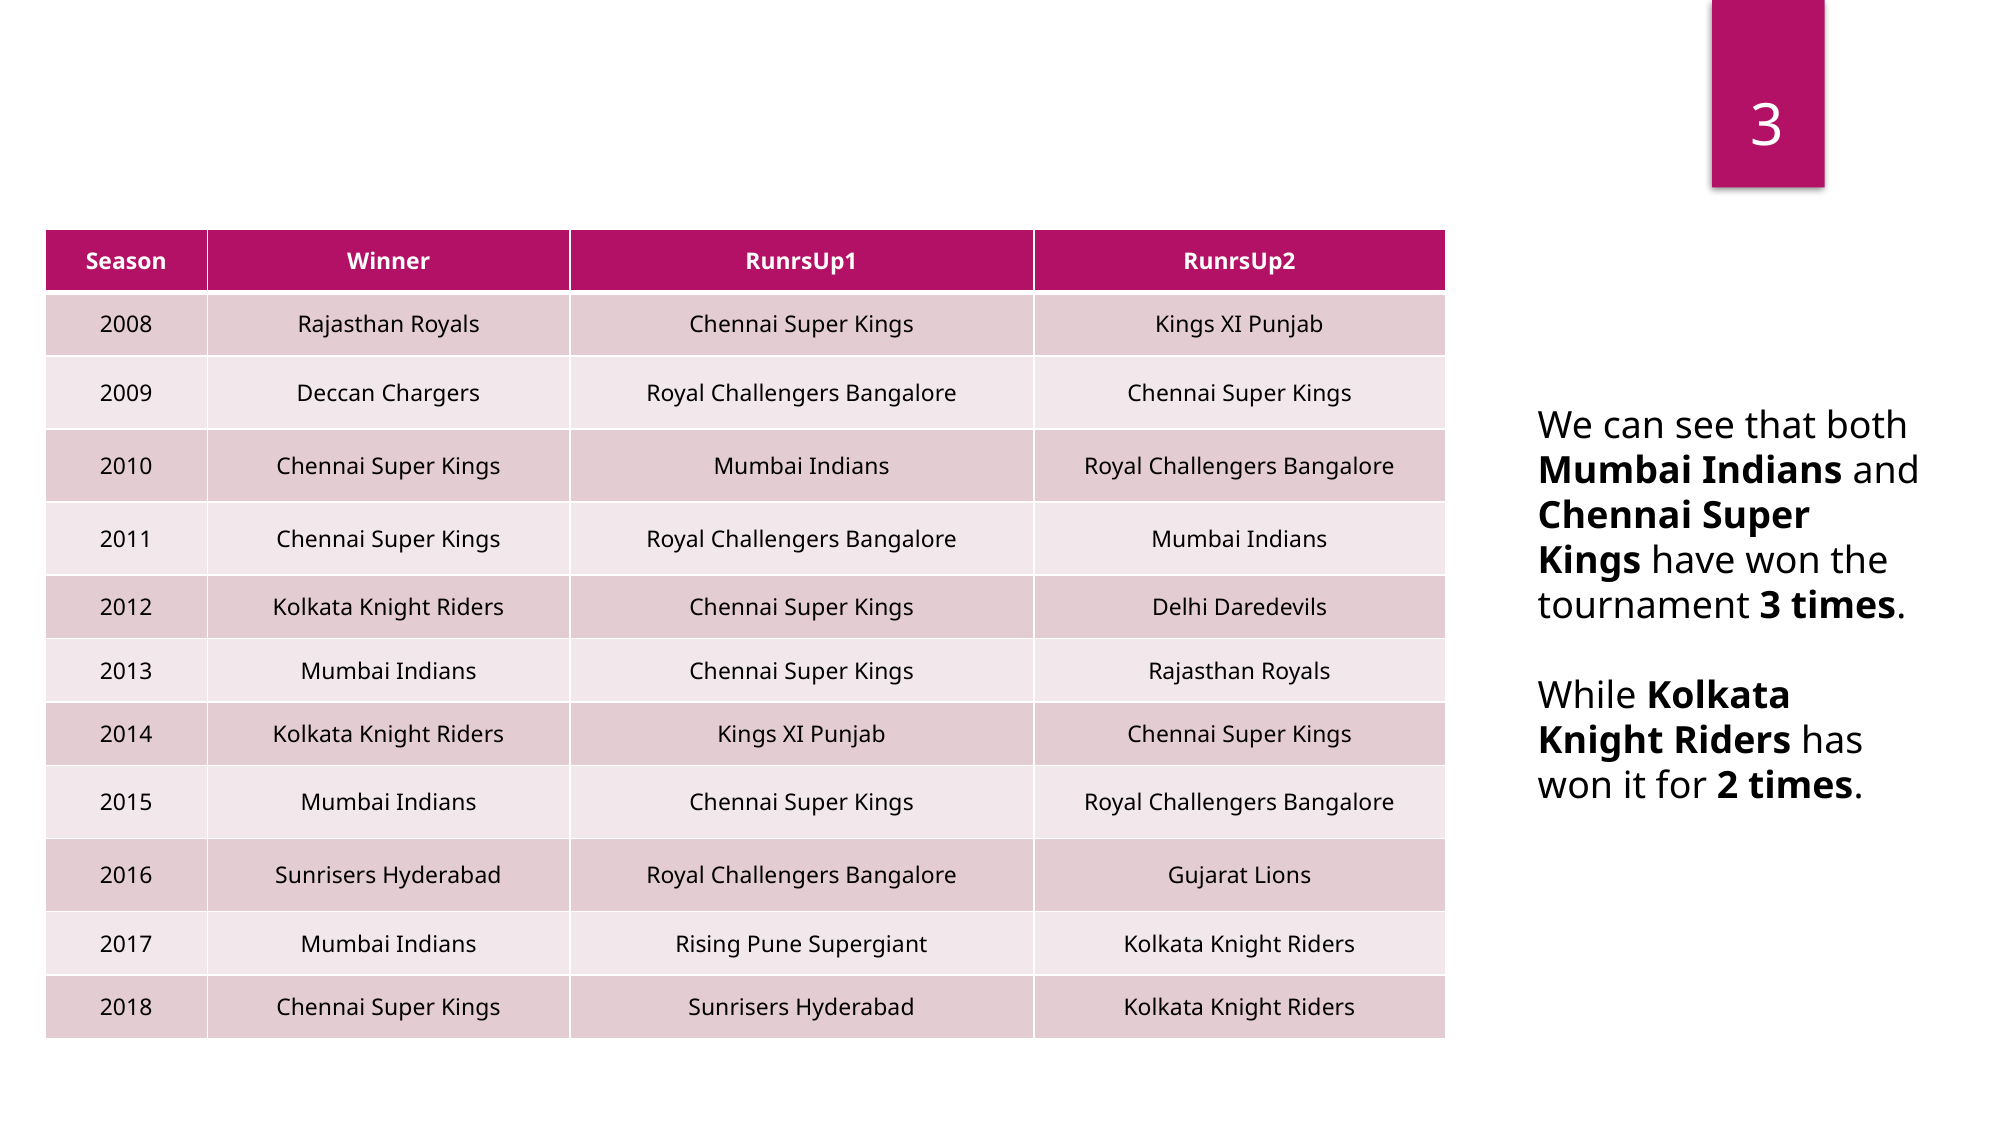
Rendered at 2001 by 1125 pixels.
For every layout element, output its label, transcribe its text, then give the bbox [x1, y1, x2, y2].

table_cell 2009 [46, 357, 207, 428]
table_cell Chennai Super Kings [1035, 357, 1445, 428]
slide_number 3 [1698, 48, 1836, 175]
table_cell Chennai Super Kings [208, 503, 569, 574]
table_header Season [46, 230, 207, 290]
table_cell Chennai Super Kings [571, 766, 1033, 838]
table_cell Sunrisers Hyderabad [571, 976, 1033, 1038]
table_cell Kings XI Punjab [571, 703, 1033, 765]
table_cell Rajasthan Royals [1035, 639, 1445, 701]
text_box We can see that both Mumbai Indians and Chennai Super Kings have won the tournament 3 times. While Kolkata Knight Riders has won it for 2 times. [1522, 393, 1939, 859]
table_cell Rising Pune Supergiant [571, 912, 1033, 974]
table_cell 2010 [46, 430, 207, 501]
table_cell Chennai Super Kings [208, 976, 569, 1038]
table_cell Chennai Super Kings [571, 576, 1033, 638]
table_cell Mumbai Indians [571, 430, 1033, 501]
table_cell Mumbai Indians [208, 766, 569, 838]
table_cell Delhi Daredevils [1035, 576, 1445, 638]
table_cell 2015 [46, 766, 207, 838]
table_cell 2012 [46, 576, 207, 638]
table_cell Kolkata Knight Riders [208, 703, 569, 765]
table_cell Kings XI Punjab [1035, 295, 1445, 355]
table_cell Chennai Super Kings [208, 430, 569, 501]
table_cell Kolkata Knight Riders [1035, 912, 1445, 974]
table_cell Rajasthan Royals [208, 295, 569, 355]
table_cell 2011 [46, 503, 207, 574]
table_cell Chennai Super Kings [571, 639, 1033, 701]
table_header RunrsUp1 [571, 230, 1033, 290]
table_cell Deccan Chargers [208, 357, 569, 428]
table_cell Royal Challengers Bangalore [571, 839, 1033, 911]
table_cell 2013 [46, 639, 207, 701]
table_cell Sunrisers Hyderabad [208, 839, 569, 911]
table_cell Chennai Super Kings [571, 295, 1033, 355]
table_cell Mumbai Indians [1035, 503, 1445, 574]
table_cell 2018 [46, 976, 207, 1038]
table_cell 2008 [46, 295, 207, 355]
table_cell Royal Challengers Bangalore [1035, 430, 1445, 501]
table_cell Royal Challengers Bangalore [571, 503, 1033, 574]
table_cell 2014 [46, 703, 207, 765]
table_cell Gujarat Lions [1035, 839, 1445, 911]
table_cell Mumbai Indians [208, 912, 569, 974]
table_cell 2017 [46, 912, 207, 974]
table_cell Kolkata Knight Riders [1035, 976, 1445, 1038]
table_cell Kolkata Knight Riders [208, 576, 569, 638]
table_cell Chennai Super Kings [1035, 703, 1445, 765]
table_cell 2016 [46, 839, 207, 911]
table_header Winner [208, 230, 569, 290]
table_cell Mumbai Indians [208, 639, 569, 701]
table_header RunrsUp2 [1035, 230, 1445, 290]
table_cell Royal Challengers Bangalore [571, 357, 1033, 428]
table_cell Royal Challengers Bangalore [1035, 766, 1445, 838]
